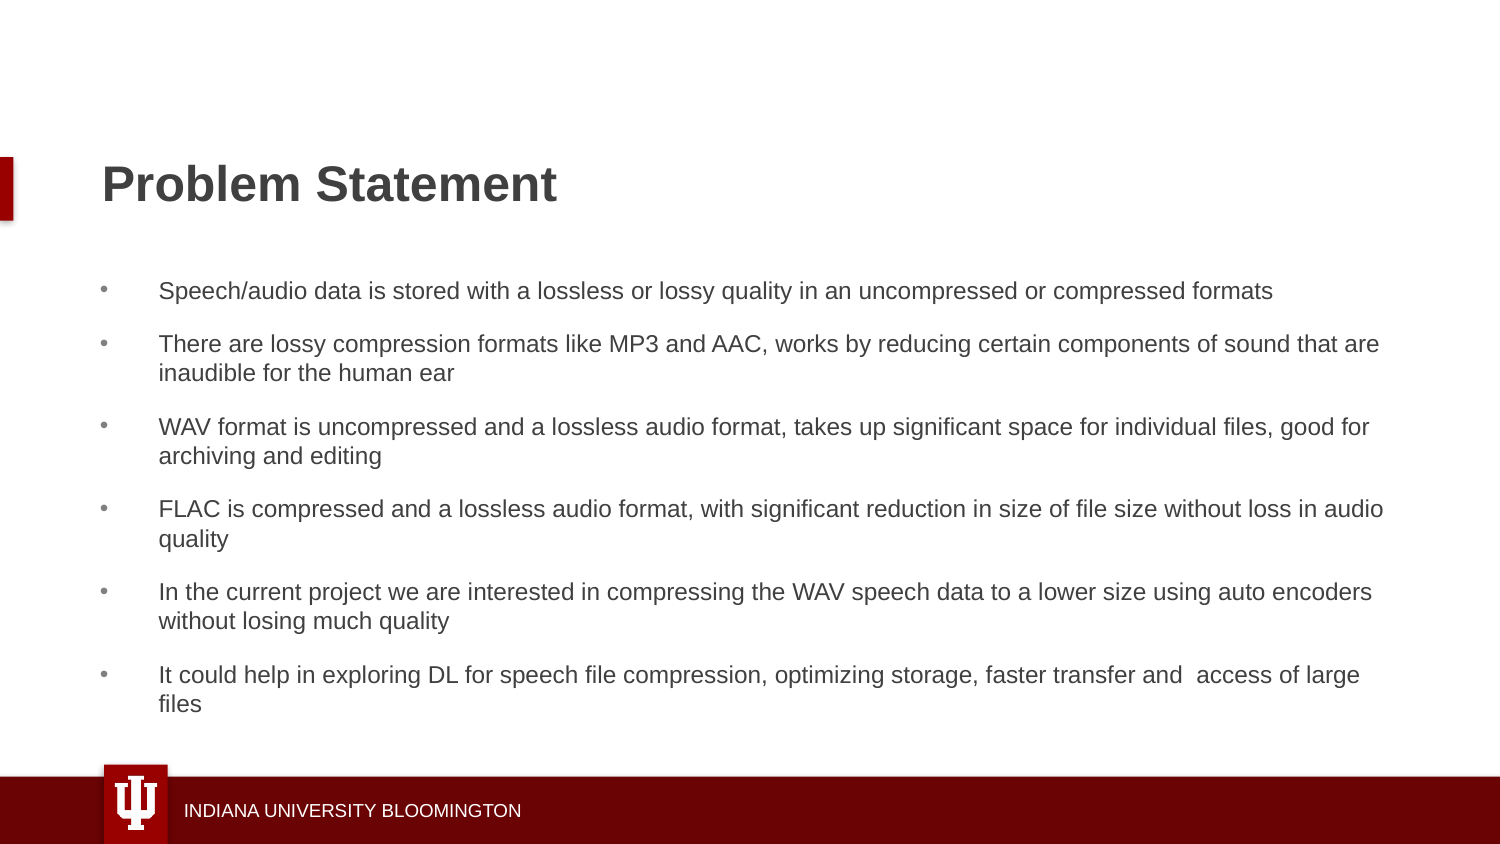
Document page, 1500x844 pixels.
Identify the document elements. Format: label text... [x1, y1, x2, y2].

title Problem Statement [86, 124, 1400, 240]
list Speech/audio data is stored with a lossless or lossy quality in an uncompressed or compressed formats There are lossy compression formats like MP3 and AAC, works by reducing certain components of sound that are inaudible for the human ear WAV format is uncompressed and a lossless audio format, takes up significant space for individual files, good for archiving and editing FLAC is compressed and a lossless audio format, with significant reduction in size of file size without loss in audio quality In the current project we are interested in compressing the WAV speech data to a lower size using auto encoders without losing much quality It could help in exploring DL for speech file compression, optimizing storage, faster transfer and access of large files [85, 267, 1400, 729]
